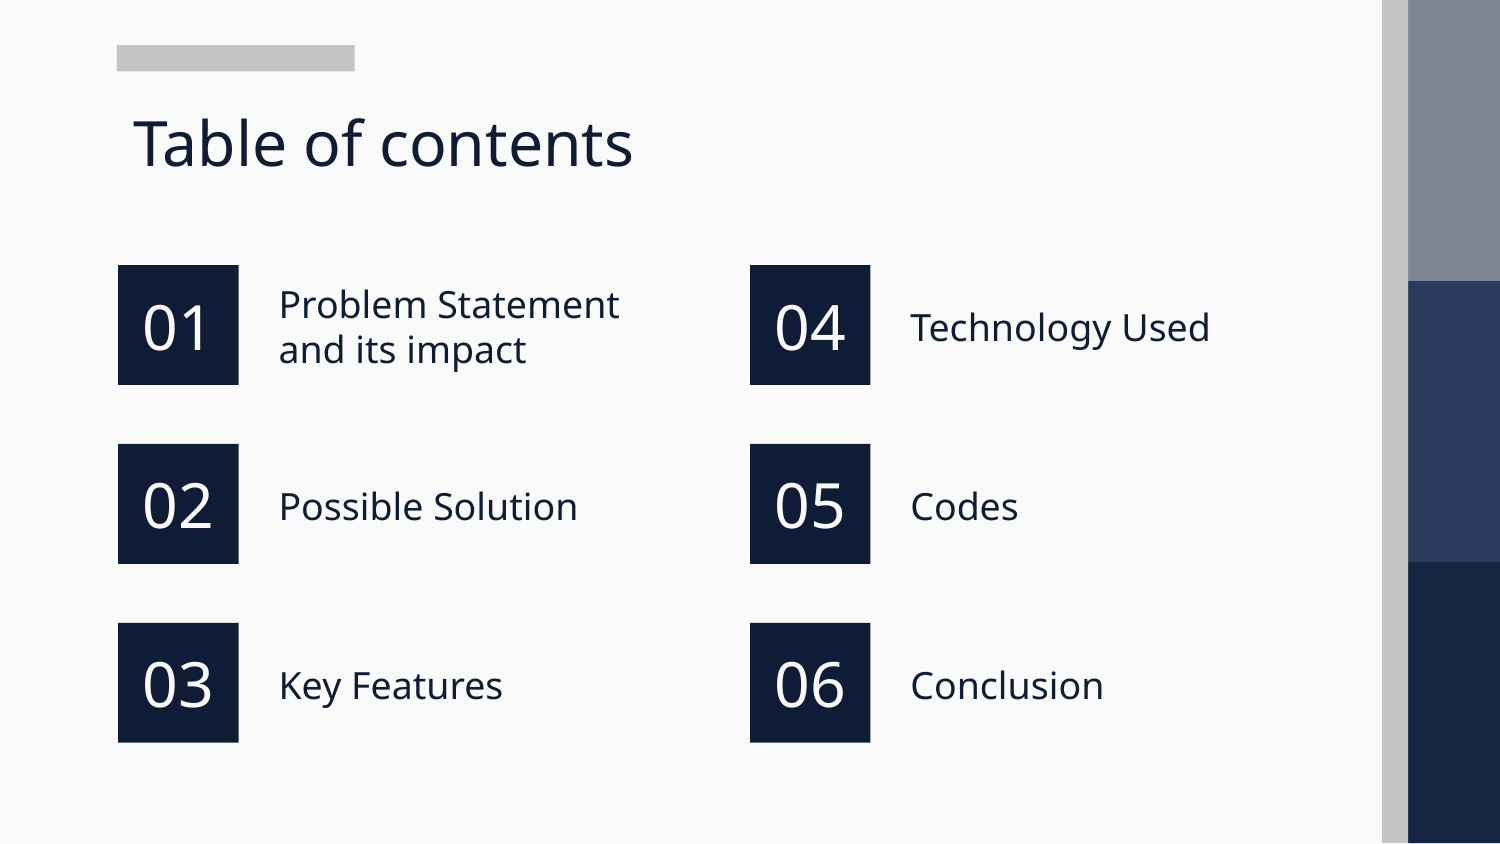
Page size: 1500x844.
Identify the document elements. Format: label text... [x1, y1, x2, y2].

subtitle Codes [895, 467, 1311, 540]
subtitle Possible Solution [263, 467, 679, 540]
subtitle Problem Statement and its impact [263, 265, 691, 385]
subtitle Key Features [263, 646, 679, 719]
title 04 [750, 265, 871, 385]
title 01 [118, 265, 239, 385]
subtitle Technology Used [895, 289, 1311, 361]
title Table of contents [118, 88, 1382, 183]
title 03 [118, 622, 239, 743]
title 06 [750, 622, 871, 743]
title 02 [118, 443, 239, 564]
title 05 [750, 443, 871, 564]
subtitle Conclusion [895, 646, 1311, 719]
